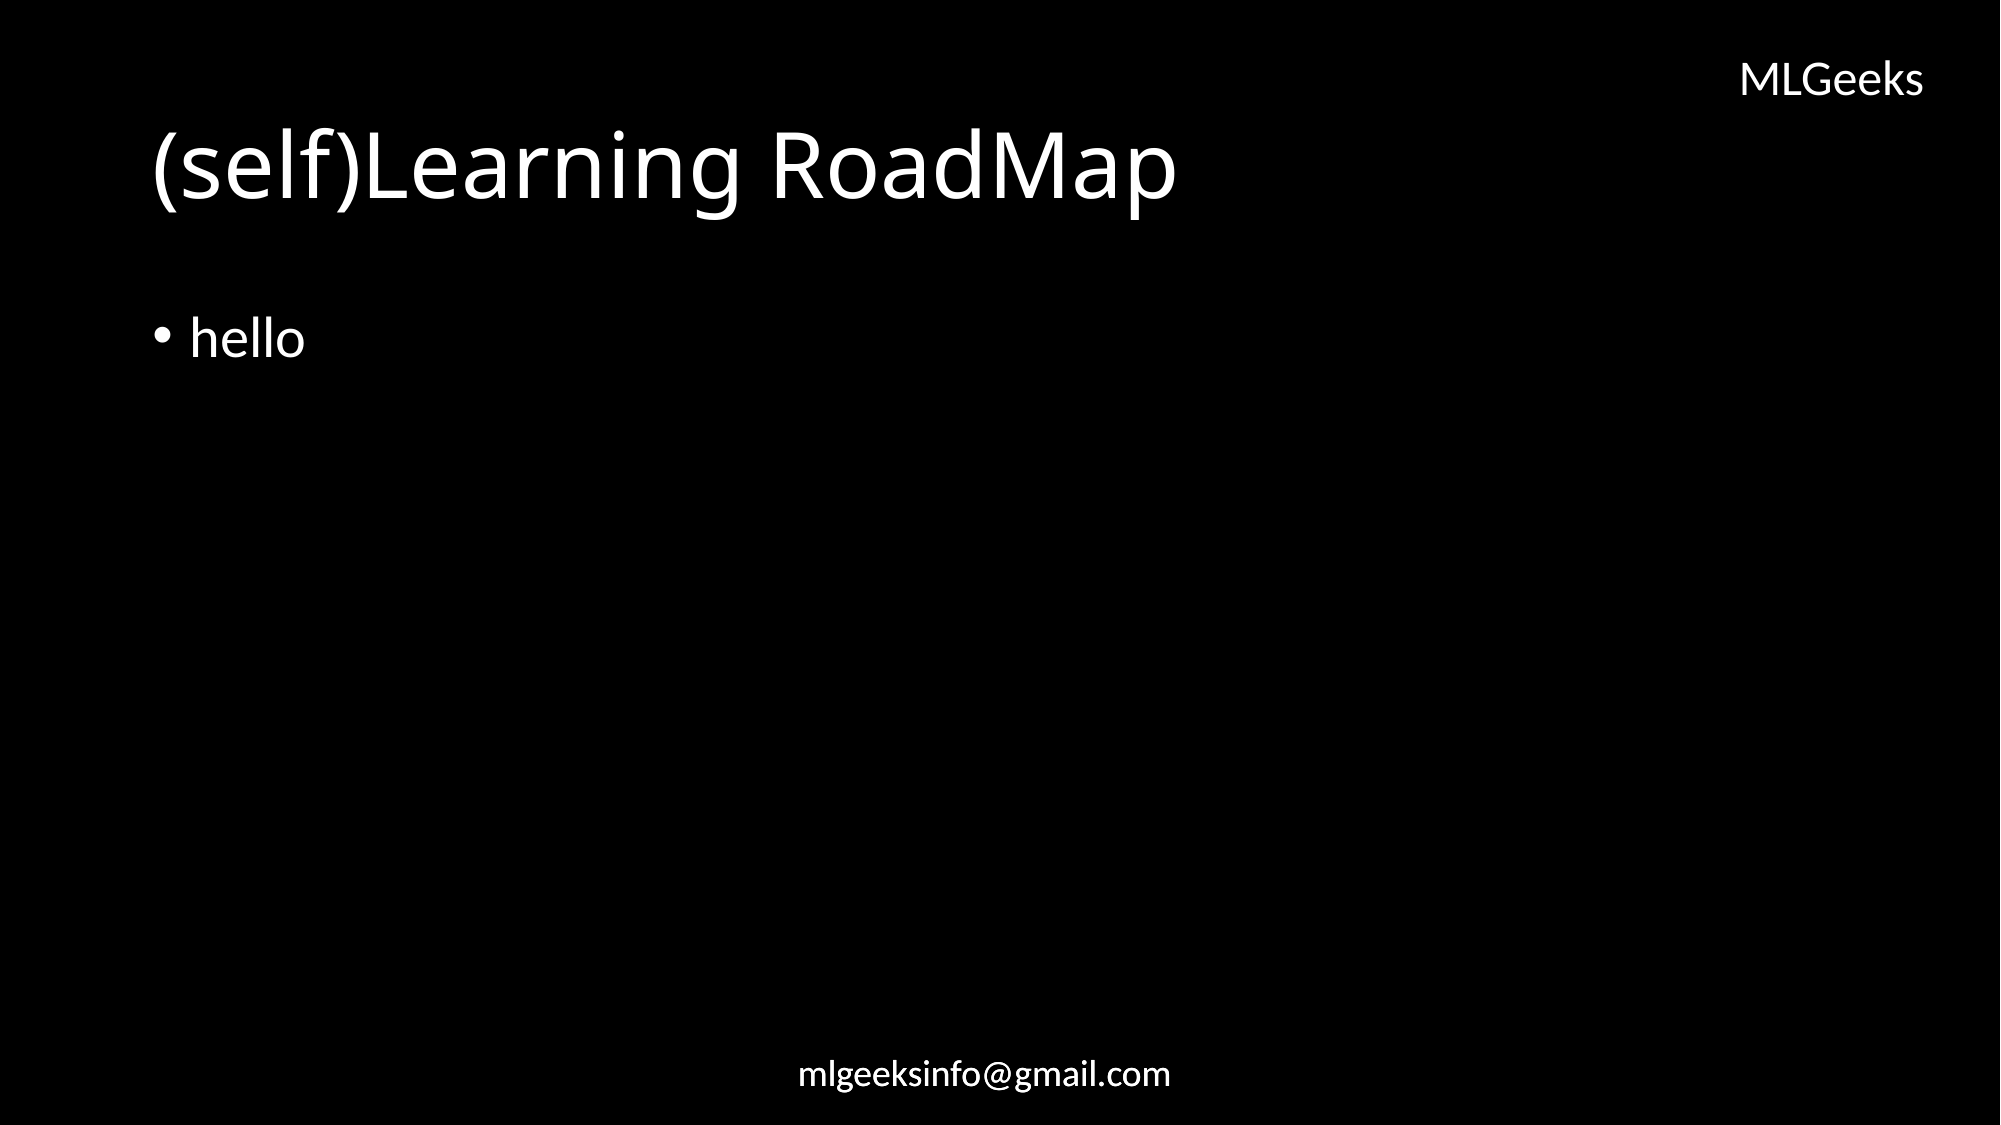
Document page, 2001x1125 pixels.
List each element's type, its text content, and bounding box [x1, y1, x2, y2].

list hello [137, 299, 1863, 1014]
title (self)Learning RoadMap [137, 59, 1863, 278]
